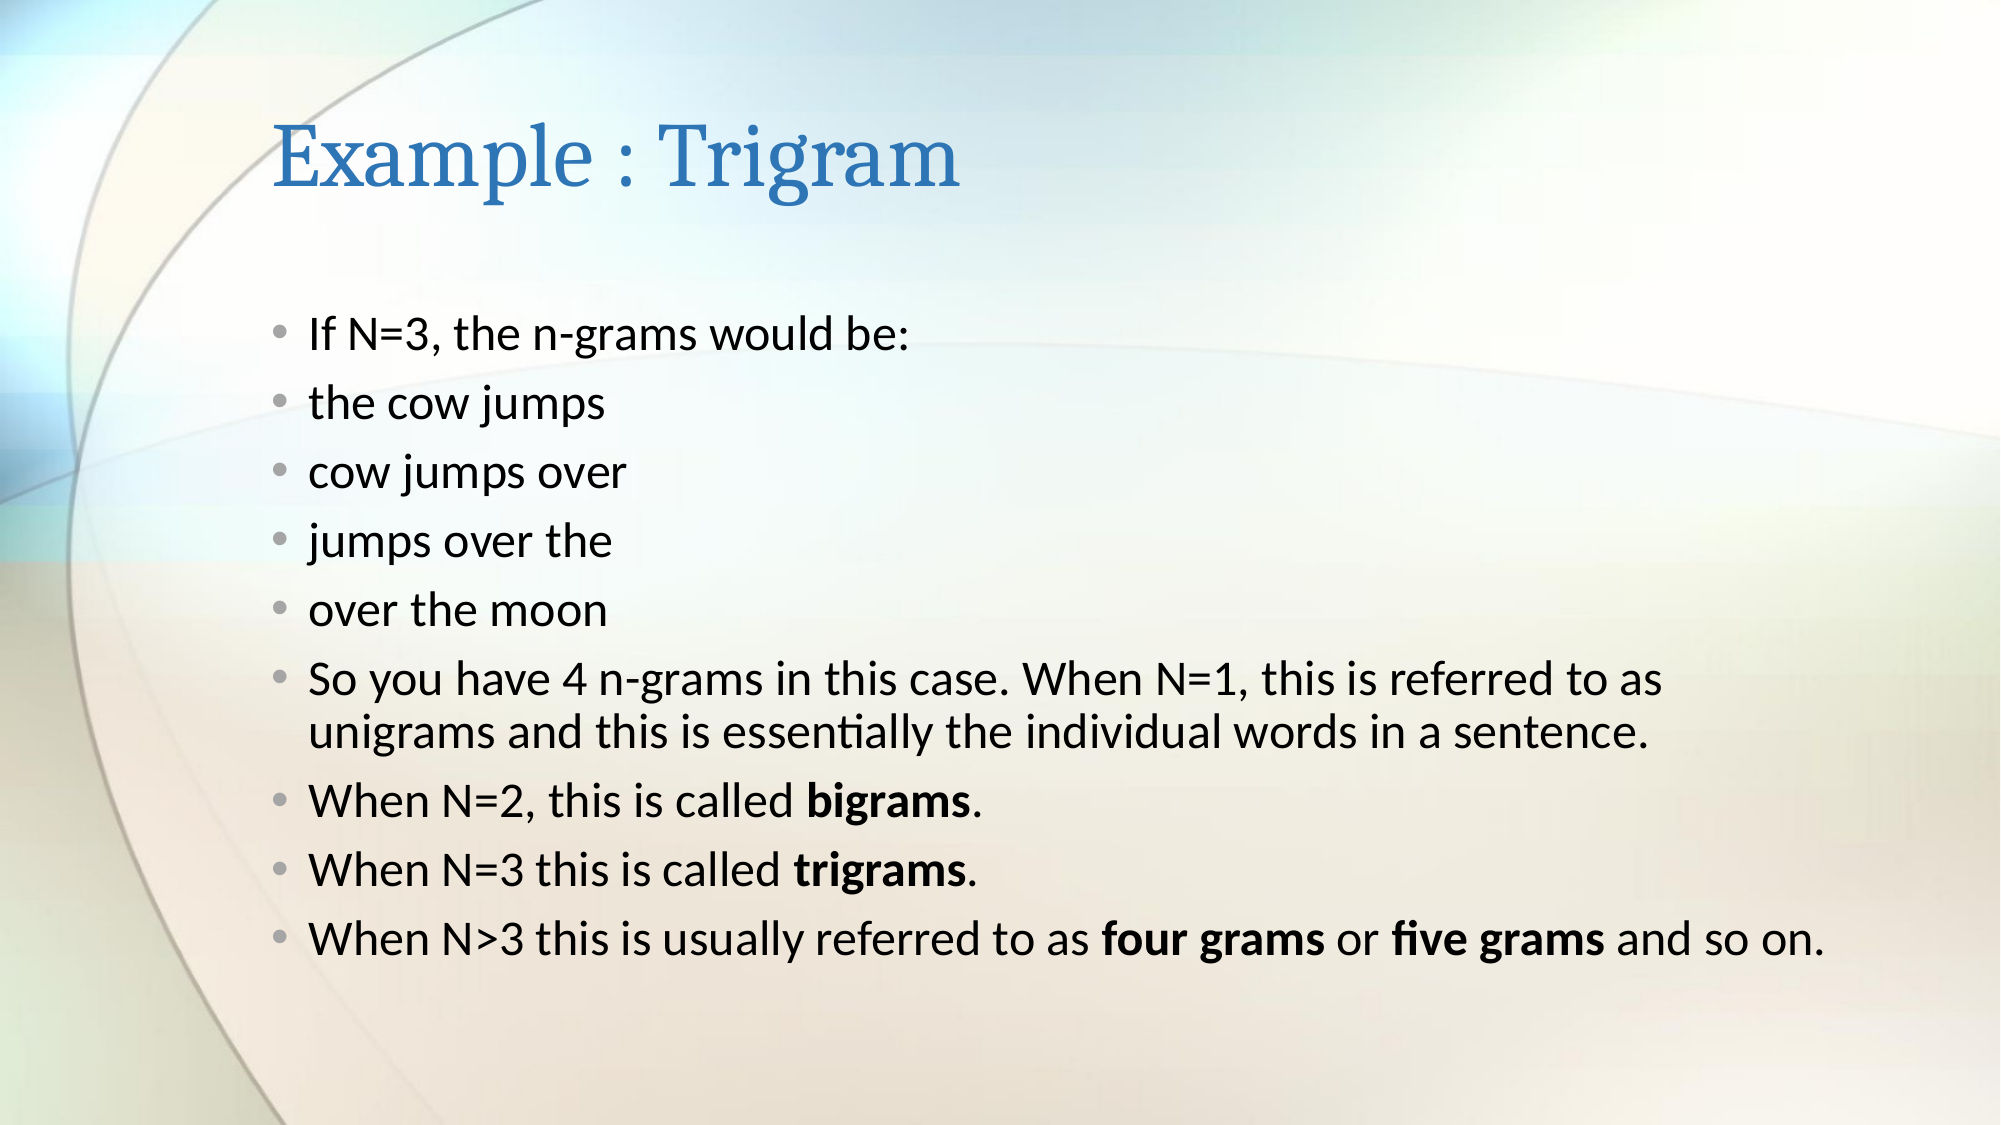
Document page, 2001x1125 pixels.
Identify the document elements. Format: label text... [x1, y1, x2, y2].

list If N=3, the n-grams would be: the cow jumps cow jumps over jumps over the over the moon So you have 4 n-grams in this case. When N=1, this is referred to as unigrams and this is essentially the individual words in a sentence. When N=2, this is called bigrams. When N=3 this is called trigrams. When N>3 this is usually referred to as four grams or five grams and so on. [256, 299, 1863, 1067]
title Example : Trigram [256, 40, 1738, 259]
picture [0, 0, 2001, 1125]
